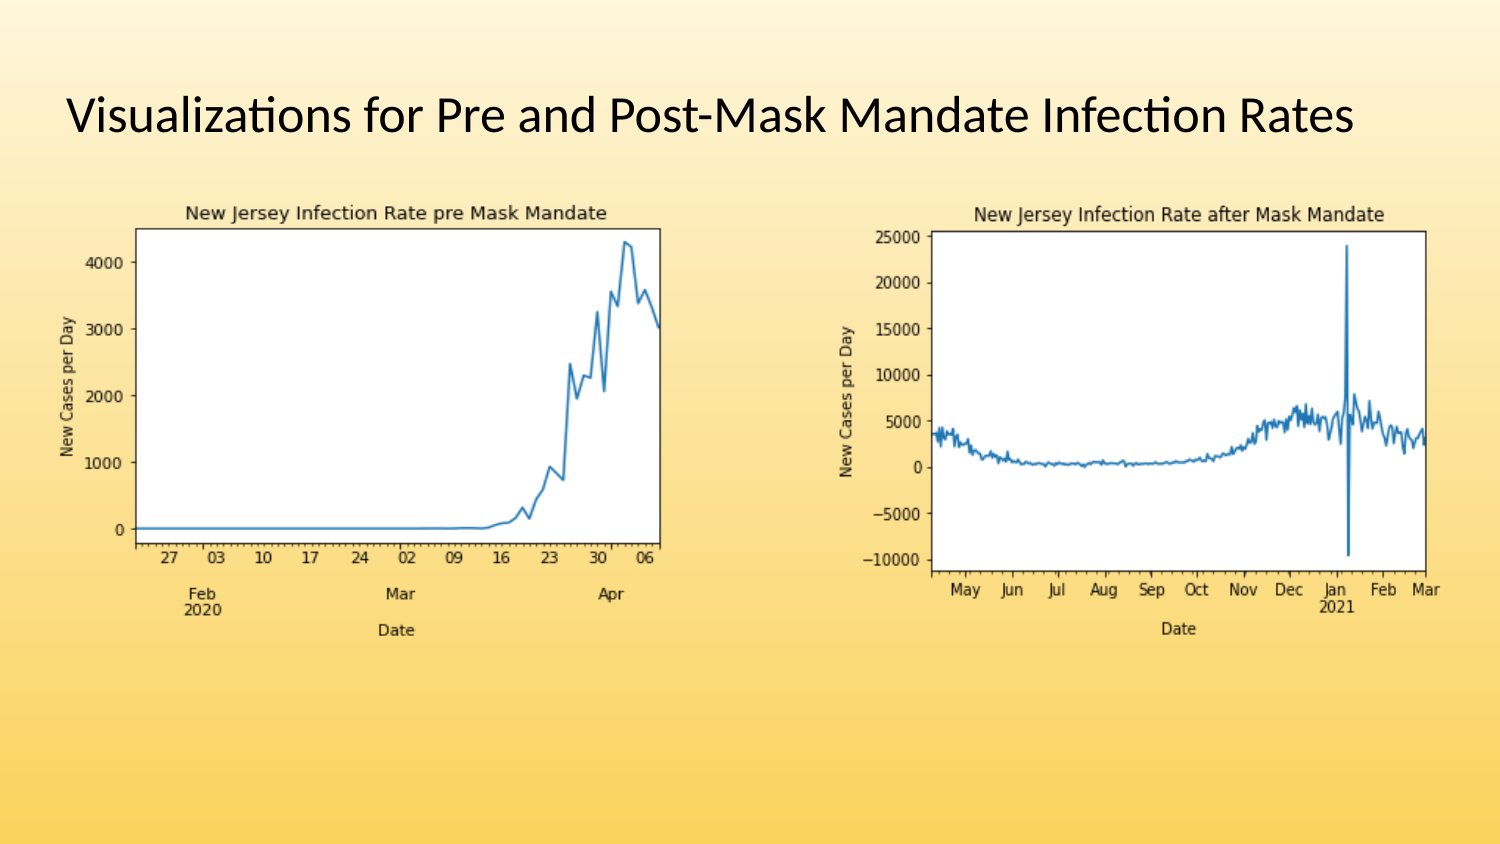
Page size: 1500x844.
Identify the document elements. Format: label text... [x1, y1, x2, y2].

title Visualizations for Pre and Post-Mask Mandate Infection Rates [51, 72, 1449, 167]
picture [831, 195, 1449, 649]
picture [50, 195, 669, 649]
